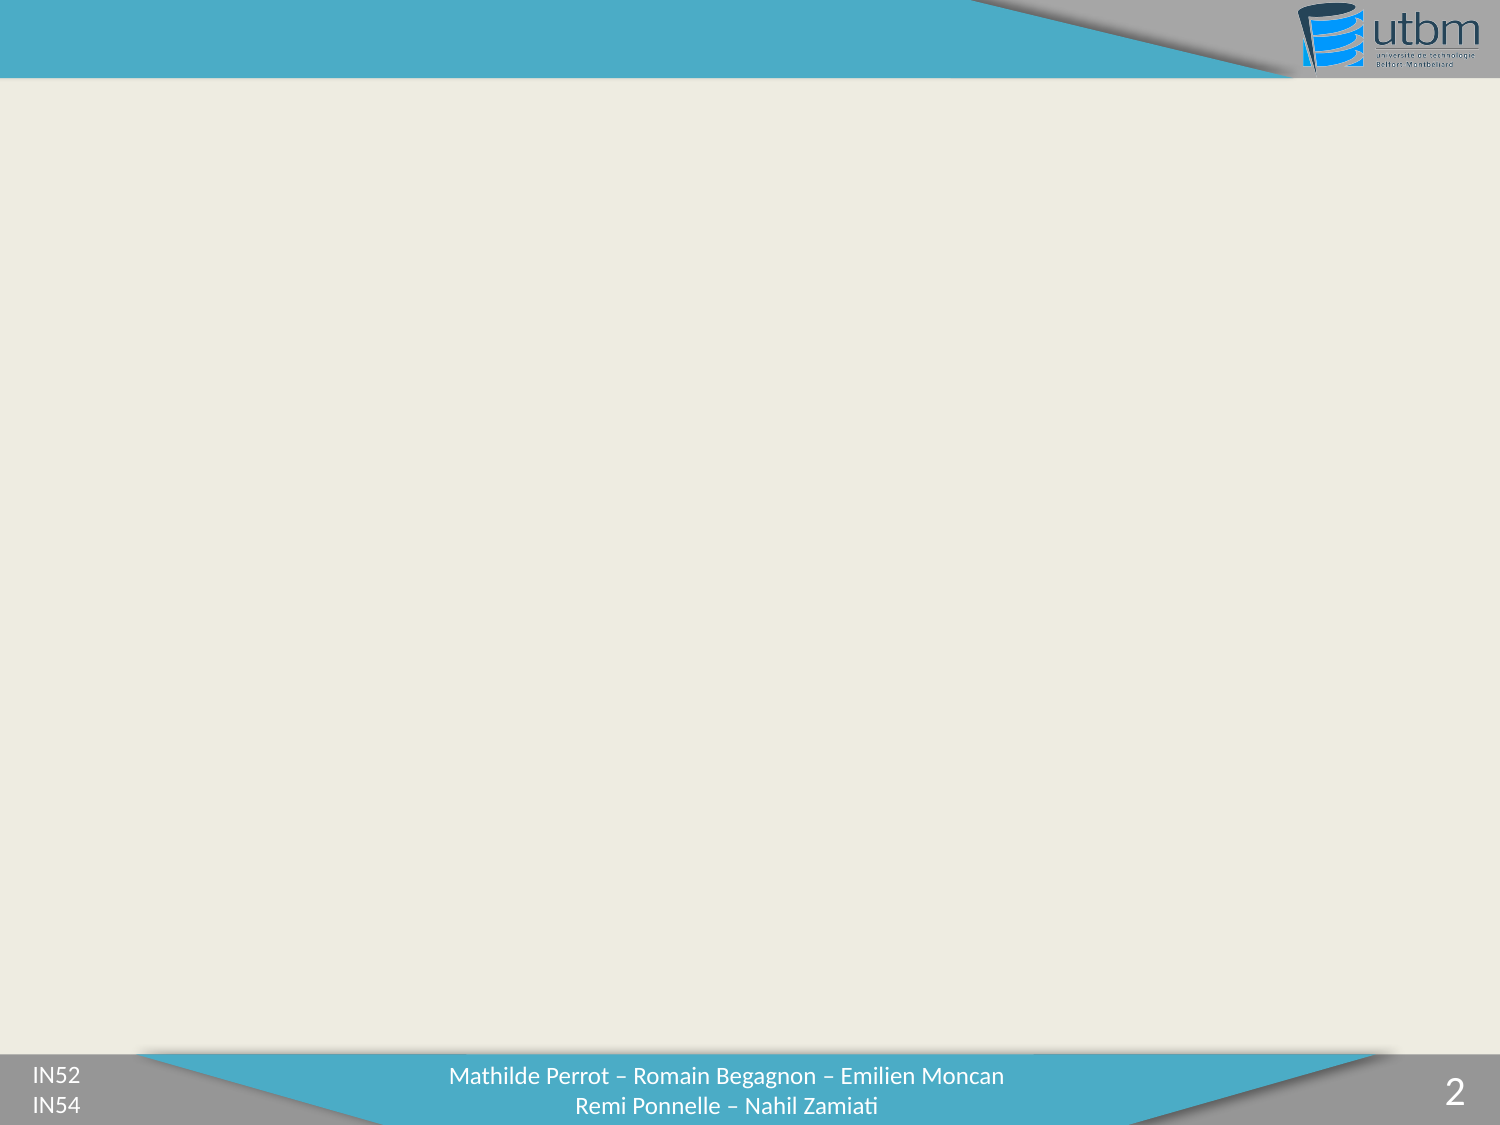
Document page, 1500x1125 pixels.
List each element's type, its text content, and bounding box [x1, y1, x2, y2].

slide_number IN52 IN54 [17, 1074, 290, 1125]
picture [1291, 0, 1484, 79]
footer Mathilde Perrot – Romain Begagnon – Emilien Moncan Remi Ponnelle – Nahil Zamiati [290, 1059, 1165, 1120]
slide_number 2 [1130, 1058, 1481, 1119]
